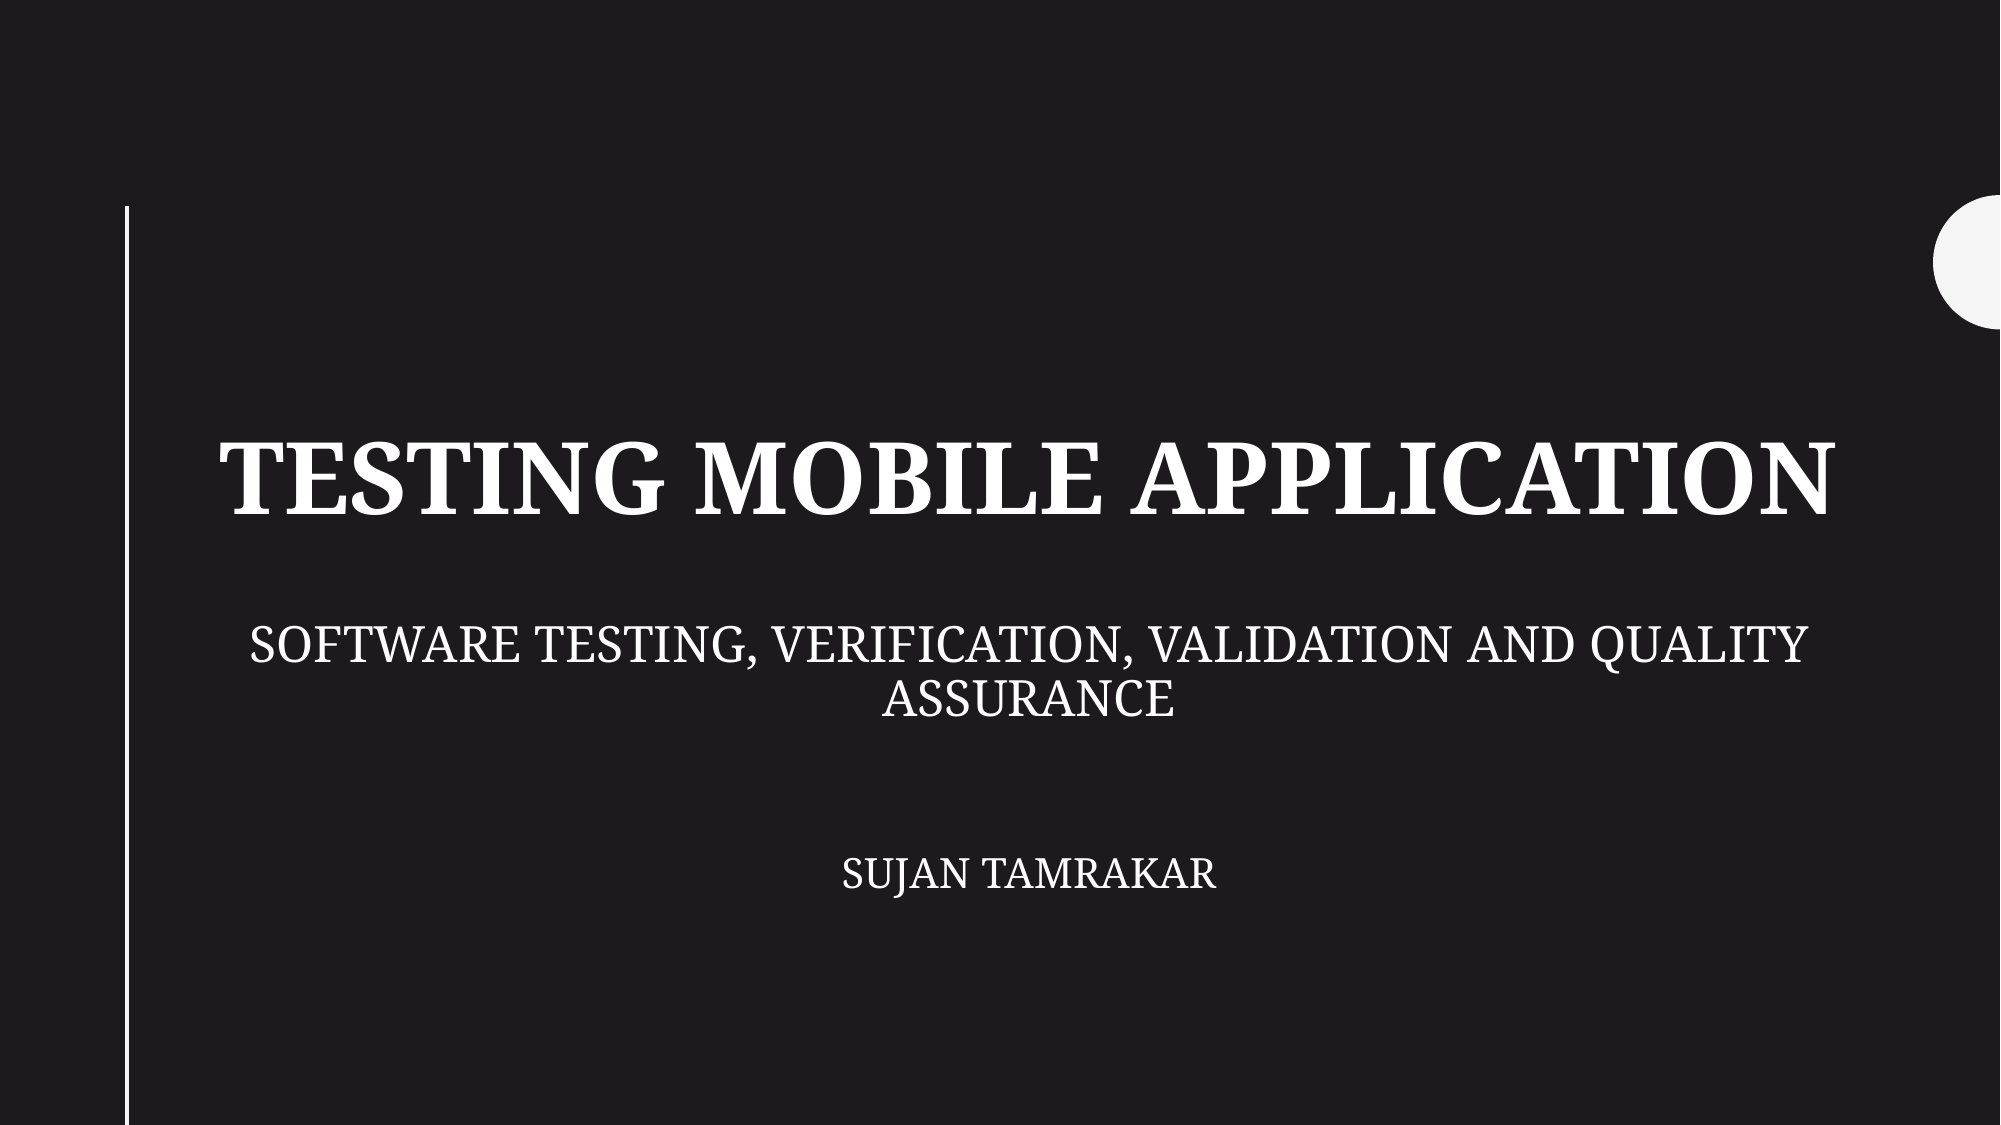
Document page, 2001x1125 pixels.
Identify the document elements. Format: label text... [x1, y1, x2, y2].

text_box TESTING MOBILE APPLICATION [89, 341, 1969, 544]
text_box Software Testing, Verification, Validation and Quality Assurance Sujan Tamrakar [166, 622, 1892, 908]
